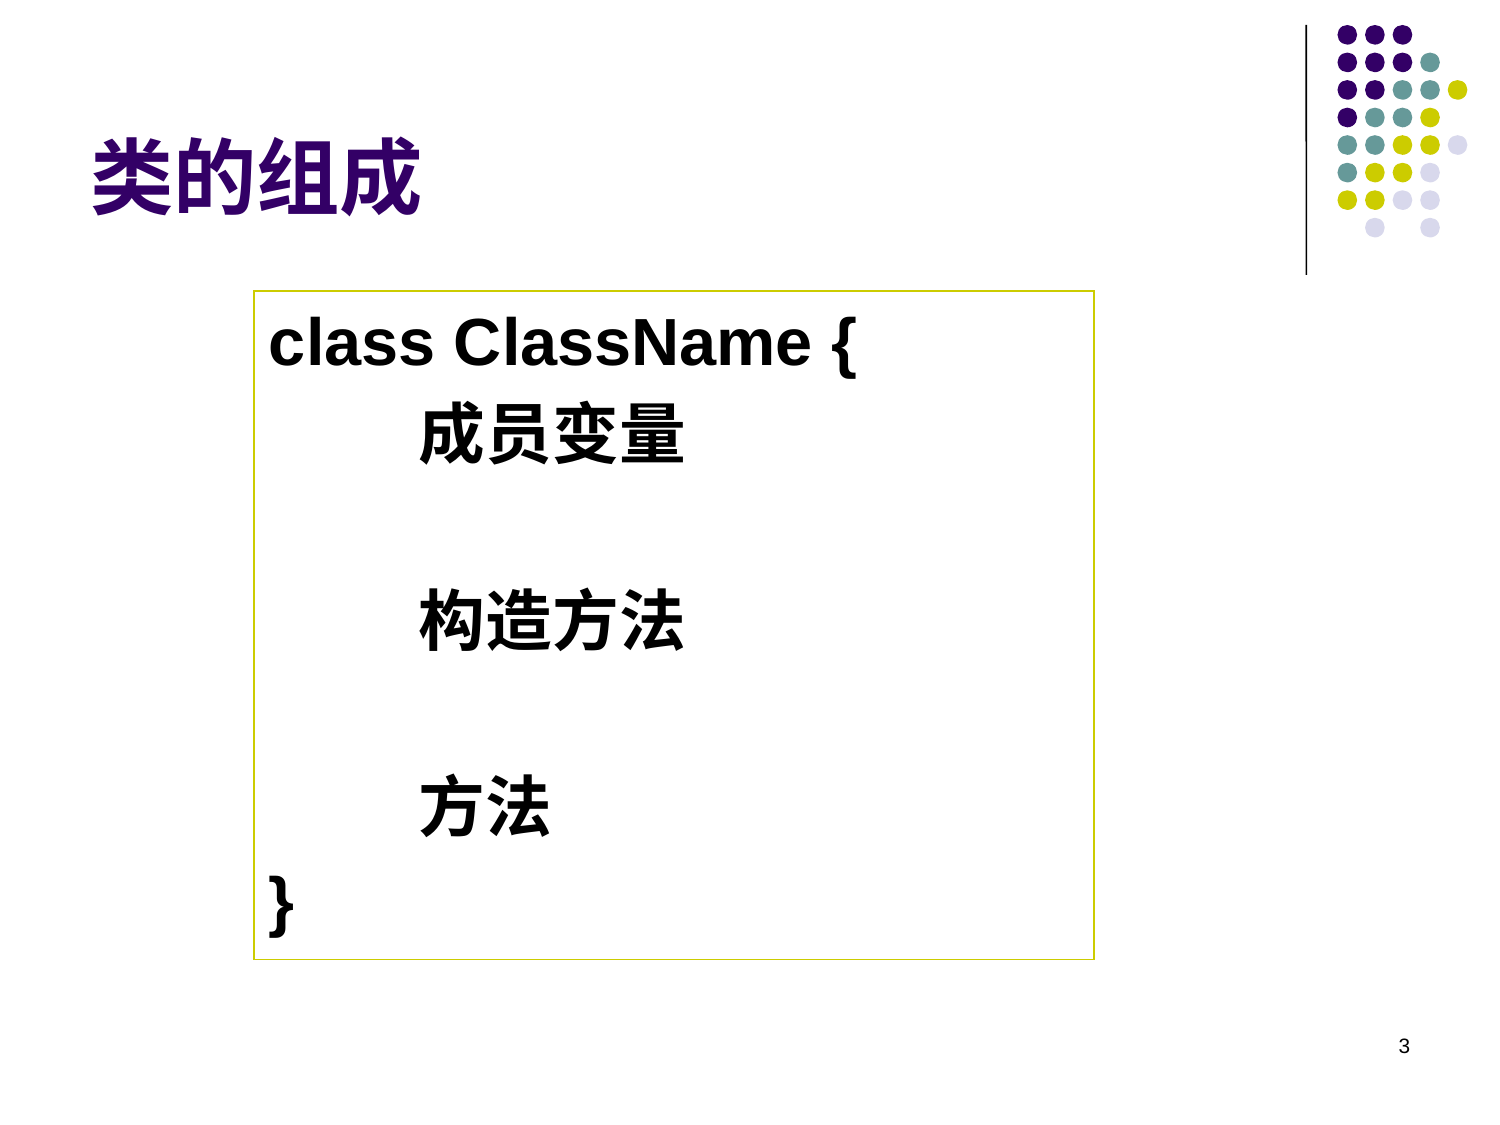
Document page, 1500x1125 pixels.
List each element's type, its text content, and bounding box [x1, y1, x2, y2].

title 类的组成 [74, 19, 1313, 233]
list class ClassName { 成员变量 构造方法 方法 } [253, 290, 1095, 960]
slide_number 3 [1074, 1024, 1426, 1101]
